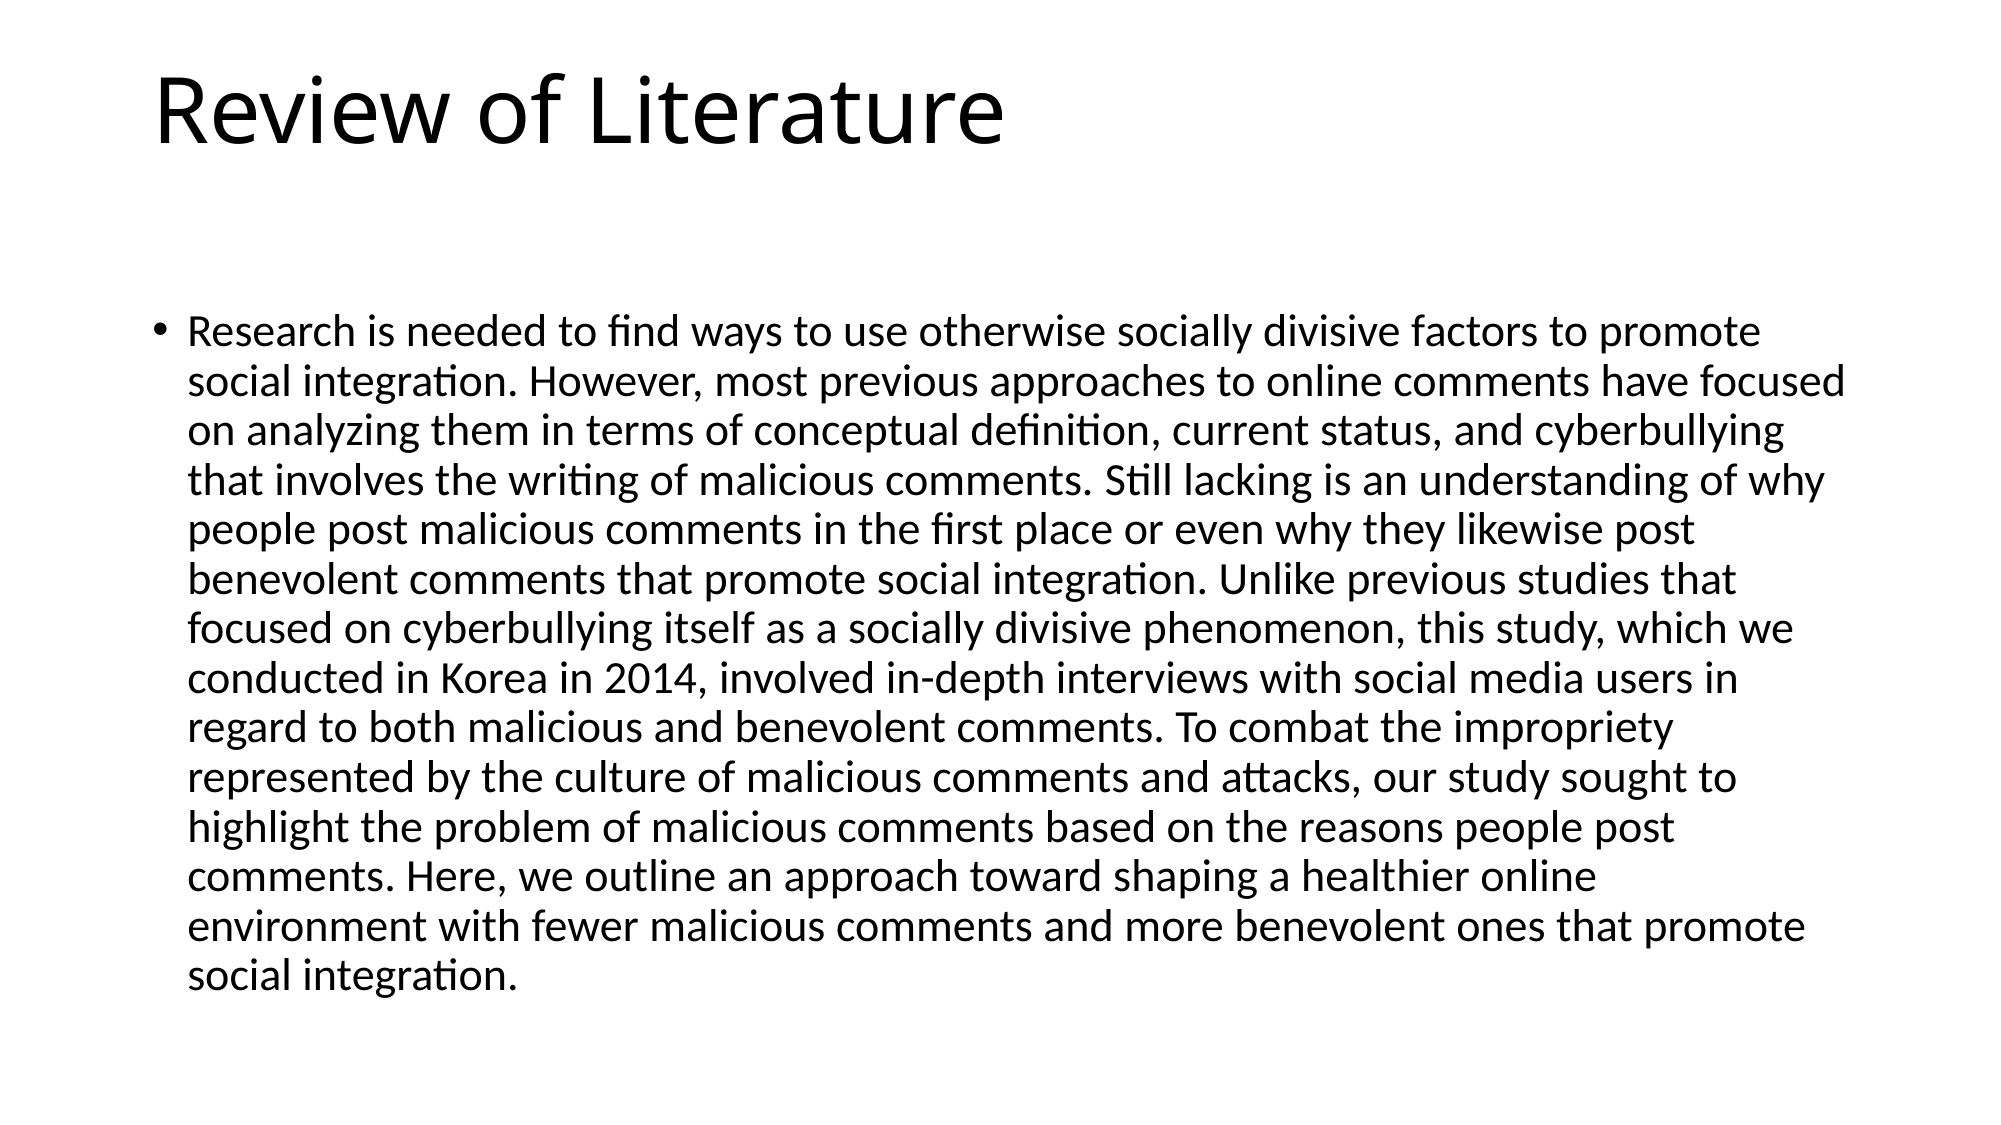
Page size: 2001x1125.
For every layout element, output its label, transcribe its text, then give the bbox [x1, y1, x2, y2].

list Research is needed to find ways to use otherwise socially divisive factors to promote social integration. However, most previous approaches to online comments have focused on analyzing them in terms of conceptual definition, current status, and cyberbullying that involves the writing of malicious comments. Still lacking is an understanding of why people post malicious comments in the first place or even why they likewise post benevolent comments that promote social integration. Unlike previous studies that focused on cyberbullying itself as a socially divisive phenomenon, this study, which we conducted in Korea in 2014, involved in-depth interviews with social media users in regard to both malicious and benevolent comments. To combat the impropriety represented by the culture of malicious comments and attacks, our study sought to highlight the problem of malicious comments based on the reasons people post comments. Here, we outline an approach toward shaping a healthier online environment with fewer malicious comments and more benevolent ones that promote social integration. [137, 299, 1863, 1014]
title Review of Literature [137, 59, 1863, 278]
